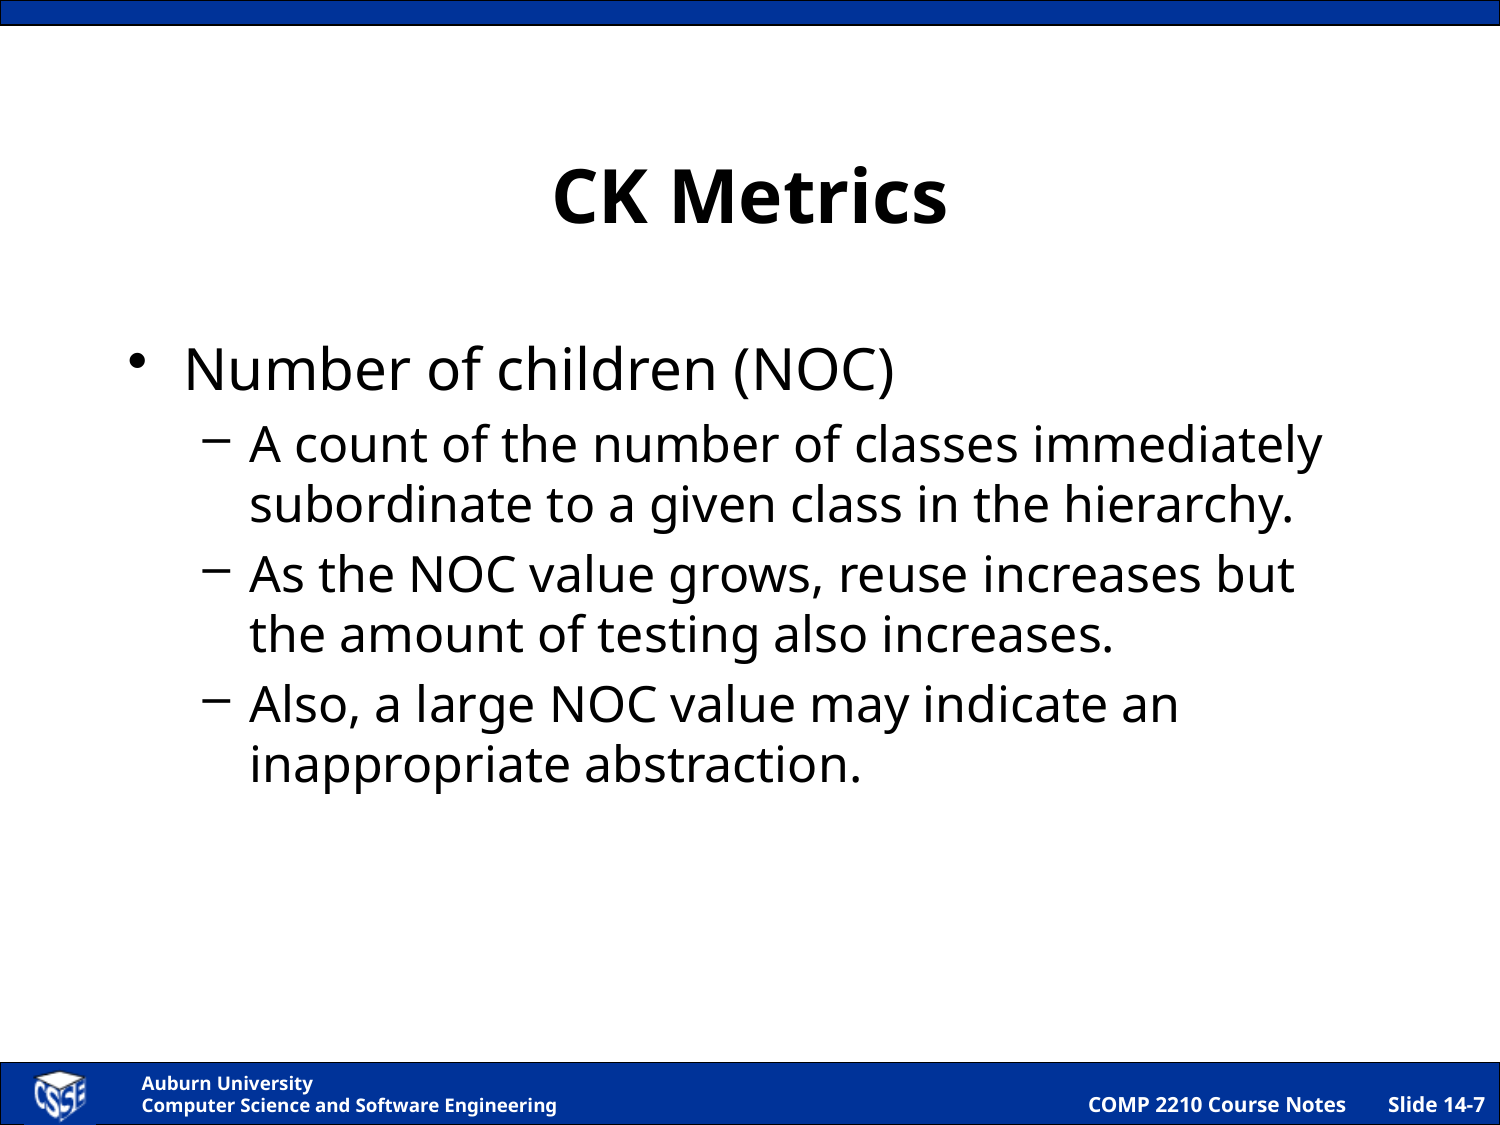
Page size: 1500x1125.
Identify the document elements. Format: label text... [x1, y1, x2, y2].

picture [24, 1066, 96, 1125]
list Number of children (NOC) A count of the number of classes immediately subordinate to a given class in the hierarchy. As the NOC value grows, reuse increases but the amount of testing also increases. Also, a large NOC value may indicate an inappropriate abstraction. [112, 324, 1388, 1001]
title CK Metrics [112, 99, 1388, 288]
